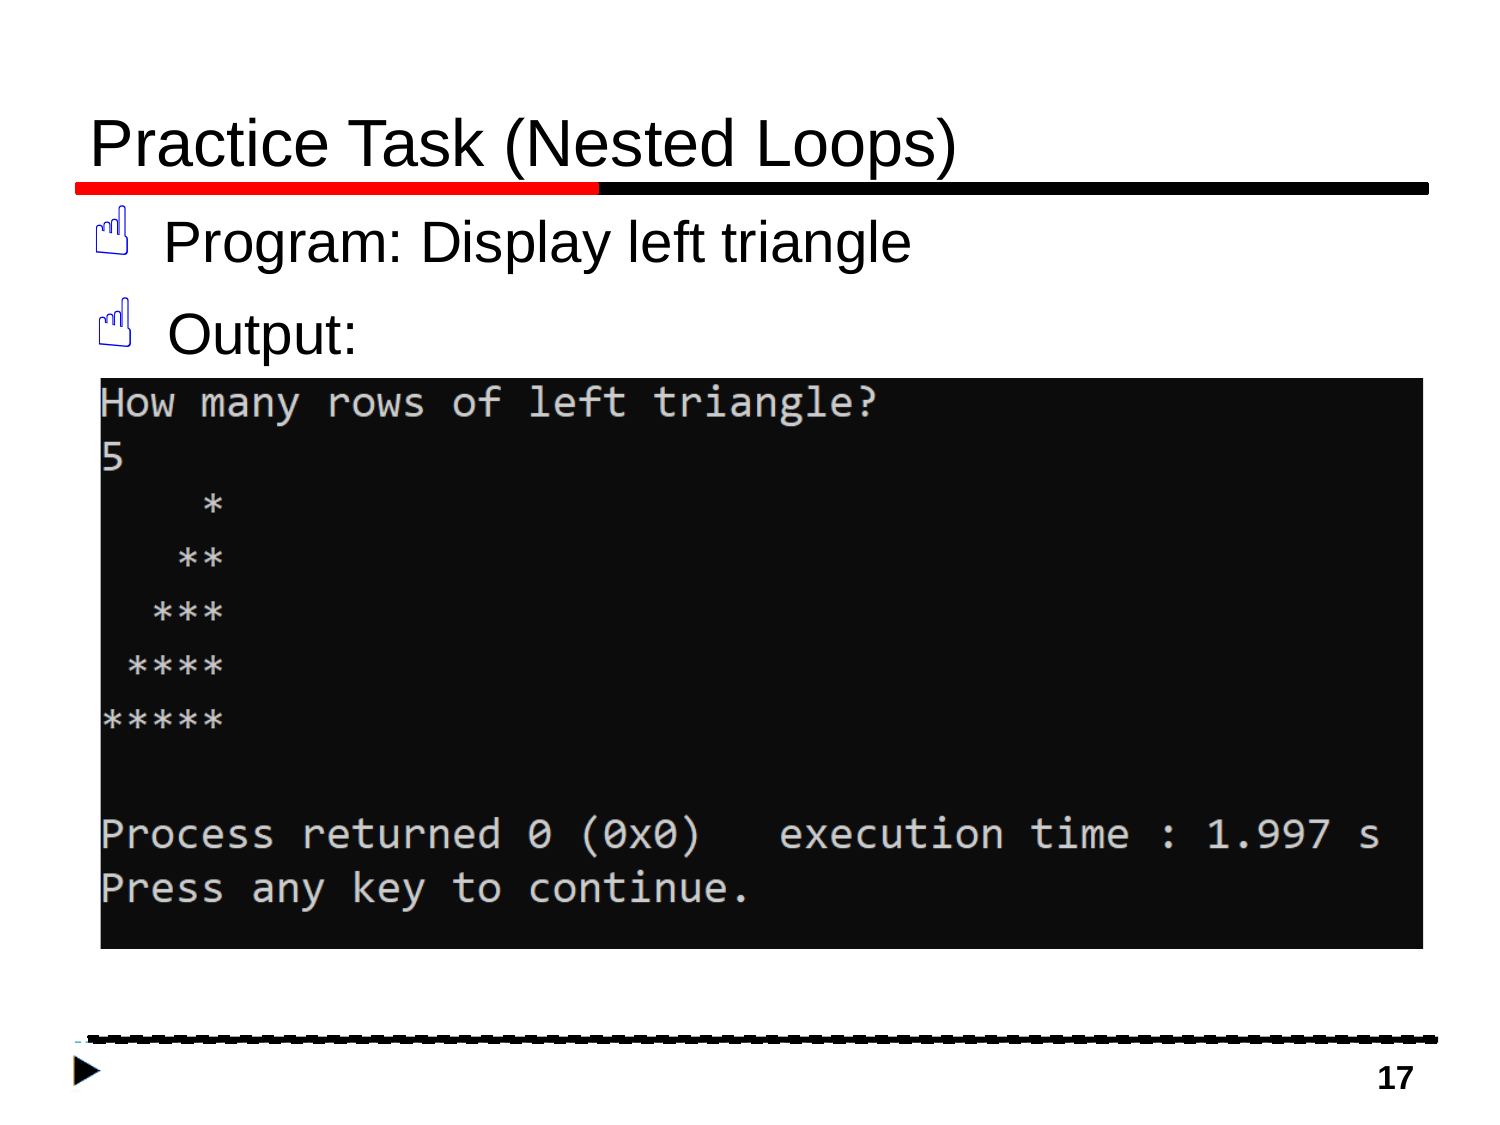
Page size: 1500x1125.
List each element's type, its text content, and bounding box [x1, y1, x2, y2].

text_box [75, 182, 599, 195]
picture [100, 378, 1424, 949]
text_box Program: Display left triangle [76, 196, 1415, 282]
text_box 17 [1340, 1045, 1445, 1106]
title Practice Task (Nested Loops) [75, 24, 1425, 182]
text_box [599, 182, 1429, 195]
text_box Output: [79, 289, 1418, 374]
text_box [87, 1035, 1439, 1044]
picture [68, 1049, 103, 1090]
